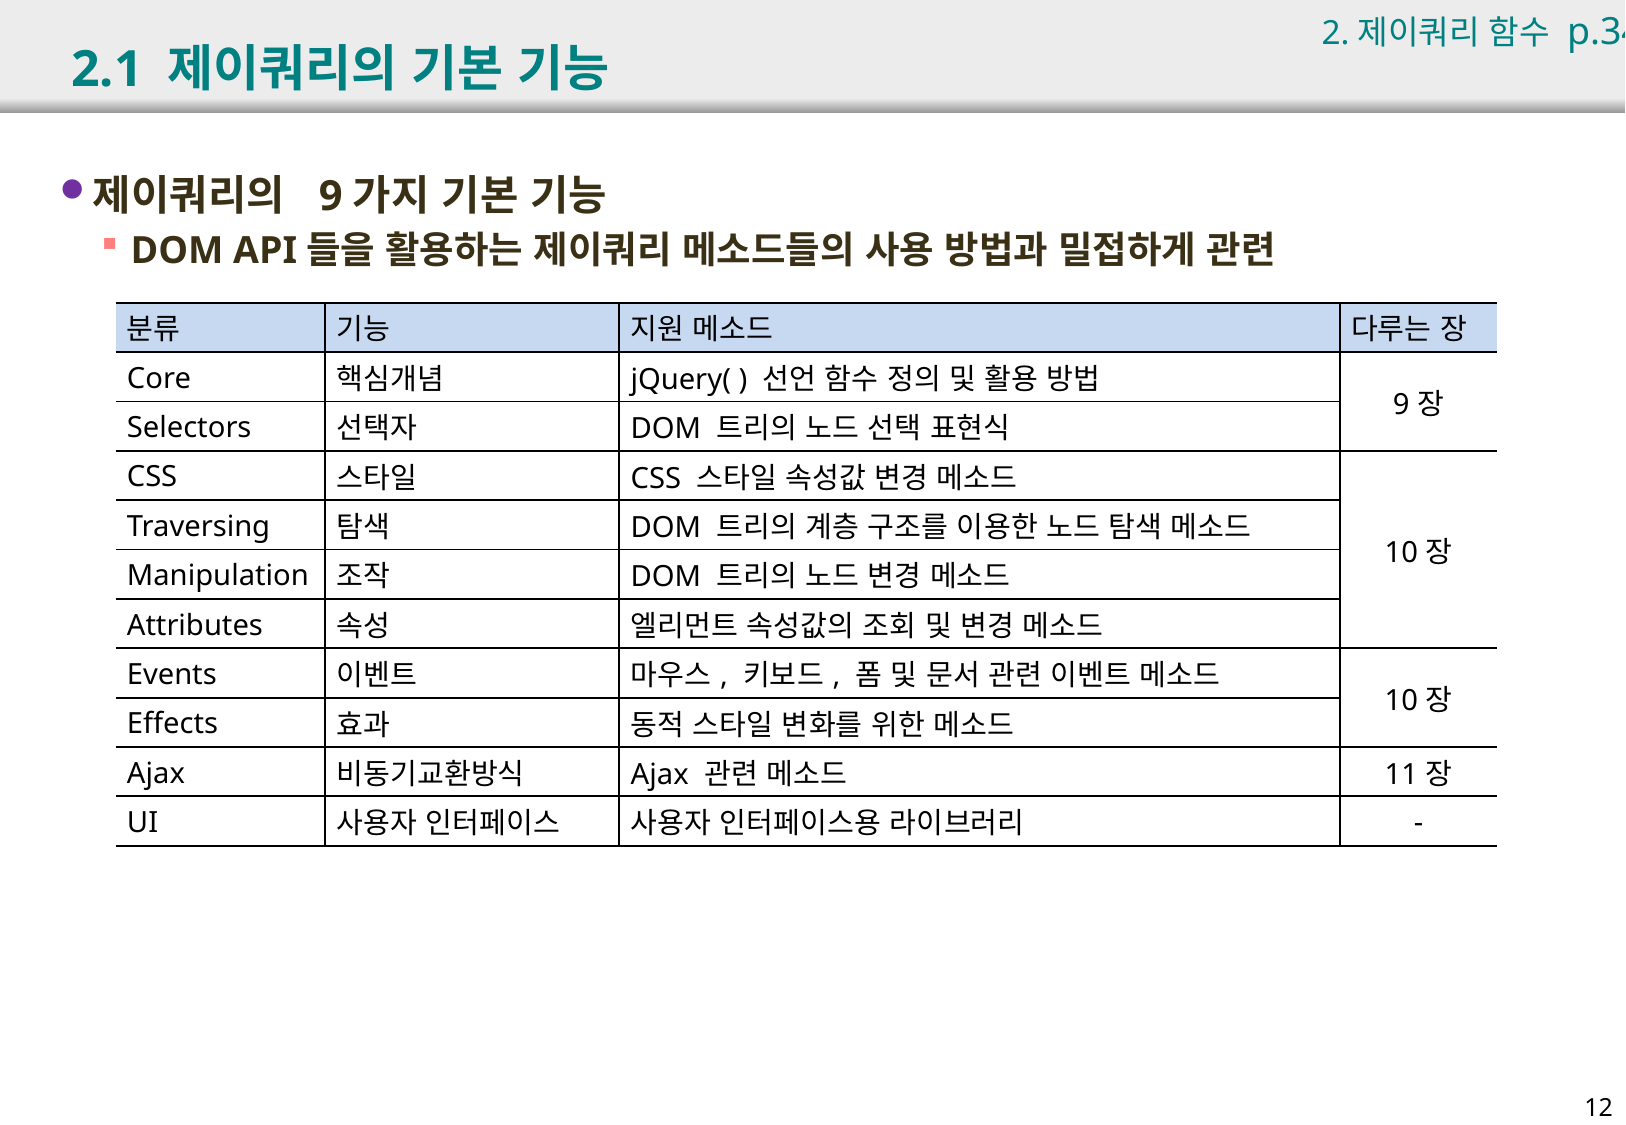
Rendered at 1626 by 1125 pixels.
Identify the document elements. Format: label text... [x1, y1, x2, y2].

table_cell 사용자 인터페이스 [326, 797, 618, 845]
table_cell Selectors [116, 402, 324, 450]
table_header 분류 [116, 304, 324, 351]
table_cell 10장 [1341, 649, 1497, 746]
table_cell 선택자 [326, 402, 618, 450]
table_cell UI [116, 797, 324, 845]
table_cell 이벤트 [326, 649, 618, 697]
table_cell jQuery( ) 선언 함수 정의 및 활용 방법 [620, 353, 1339, 401]
title 2.1 제이쿼리의 기본 기능 [56, 18, 1545, 115]
table_cell Events [116, 649, 324, 697]
table_cell 마우스, 키보드, 폼 및 문서 관련 이벤트 메소드 [620, 649, 1339, 697]
table_cell 효과 [326, 699, 618, 746]
table_header 기능 [326, 304, 618, 351]
table_cell DOM 트리의 노드 선택 표현식 [620, 402, 1339, 450]
table_cell Manipulation [116, 550, 324, 598]
table_cell Attributes [116, 600, 324, 647]
table_cell CSS 스타일 속성값 변경 메소드 [620, 452, 1339, 499]
table_cell - [1341, 797, 1497, 845]
table_cell 비동기교환방식 [326, 748, 618, 795]
table_header 다루는 장 [1341, 304, 1497, 351]
table_header 지원 메소드 [620, 304, 1339, 351]
table_cell 동적 스타일 변화를 위한 메소드 [620, 699, 1339, 746]
table_cell Traversing [116, 501, 324, 549]
table_cell 엘리먼트 속성값의 조회 및 변경 메소드 [620, 600, 1339, 647]
table_cell 탐색 [326, 501, 618, 549]
table_cell 스타일 [326, 452, 618, 499]
table_cell CSS [116, 452, 324, 499]
list 제이쿼리의 9가지 기본 기능 DOM API들을 활용하는 제이쿼리 메소드들의 사용 방법과 밀접하게 관련 [44, 160, 1593, 1095]
table_cell 속성 [326, 600, 618, 647]
table_cell Ajax [116, 748, 324, 795]
table_cell 조작 [326, 550, 618, 598]
table_cell 9장 [1341, 353, 1497, 450]
table_cell Ajax 관련 메소드 [620, 748, 1339, 795]
table_cell 사용자 인터페이스용 라이브러리 [620, 797, 1339, 845]
table_cell 11장 [1341, 748, 1497, 795]
table_cell DOM 트리의 노드 변경 메소드 [620, 550, 1339, 598]
table_cell Effects [116, 699, 324, 746]
table_cell 10장 [1341, 452, 1497, 647]
table_cell DOM 트리의 계층 구조를 이용한 노드 탐색 메소드 [620, 501, 1339, 549]
text_box 2.제이쿼리 함수 p.342 [1306, 0, 1625, 60]
table_cell Core [116, 353, 324, 401]
table_cell 핵심개념 [326, 353, 618, 401]
